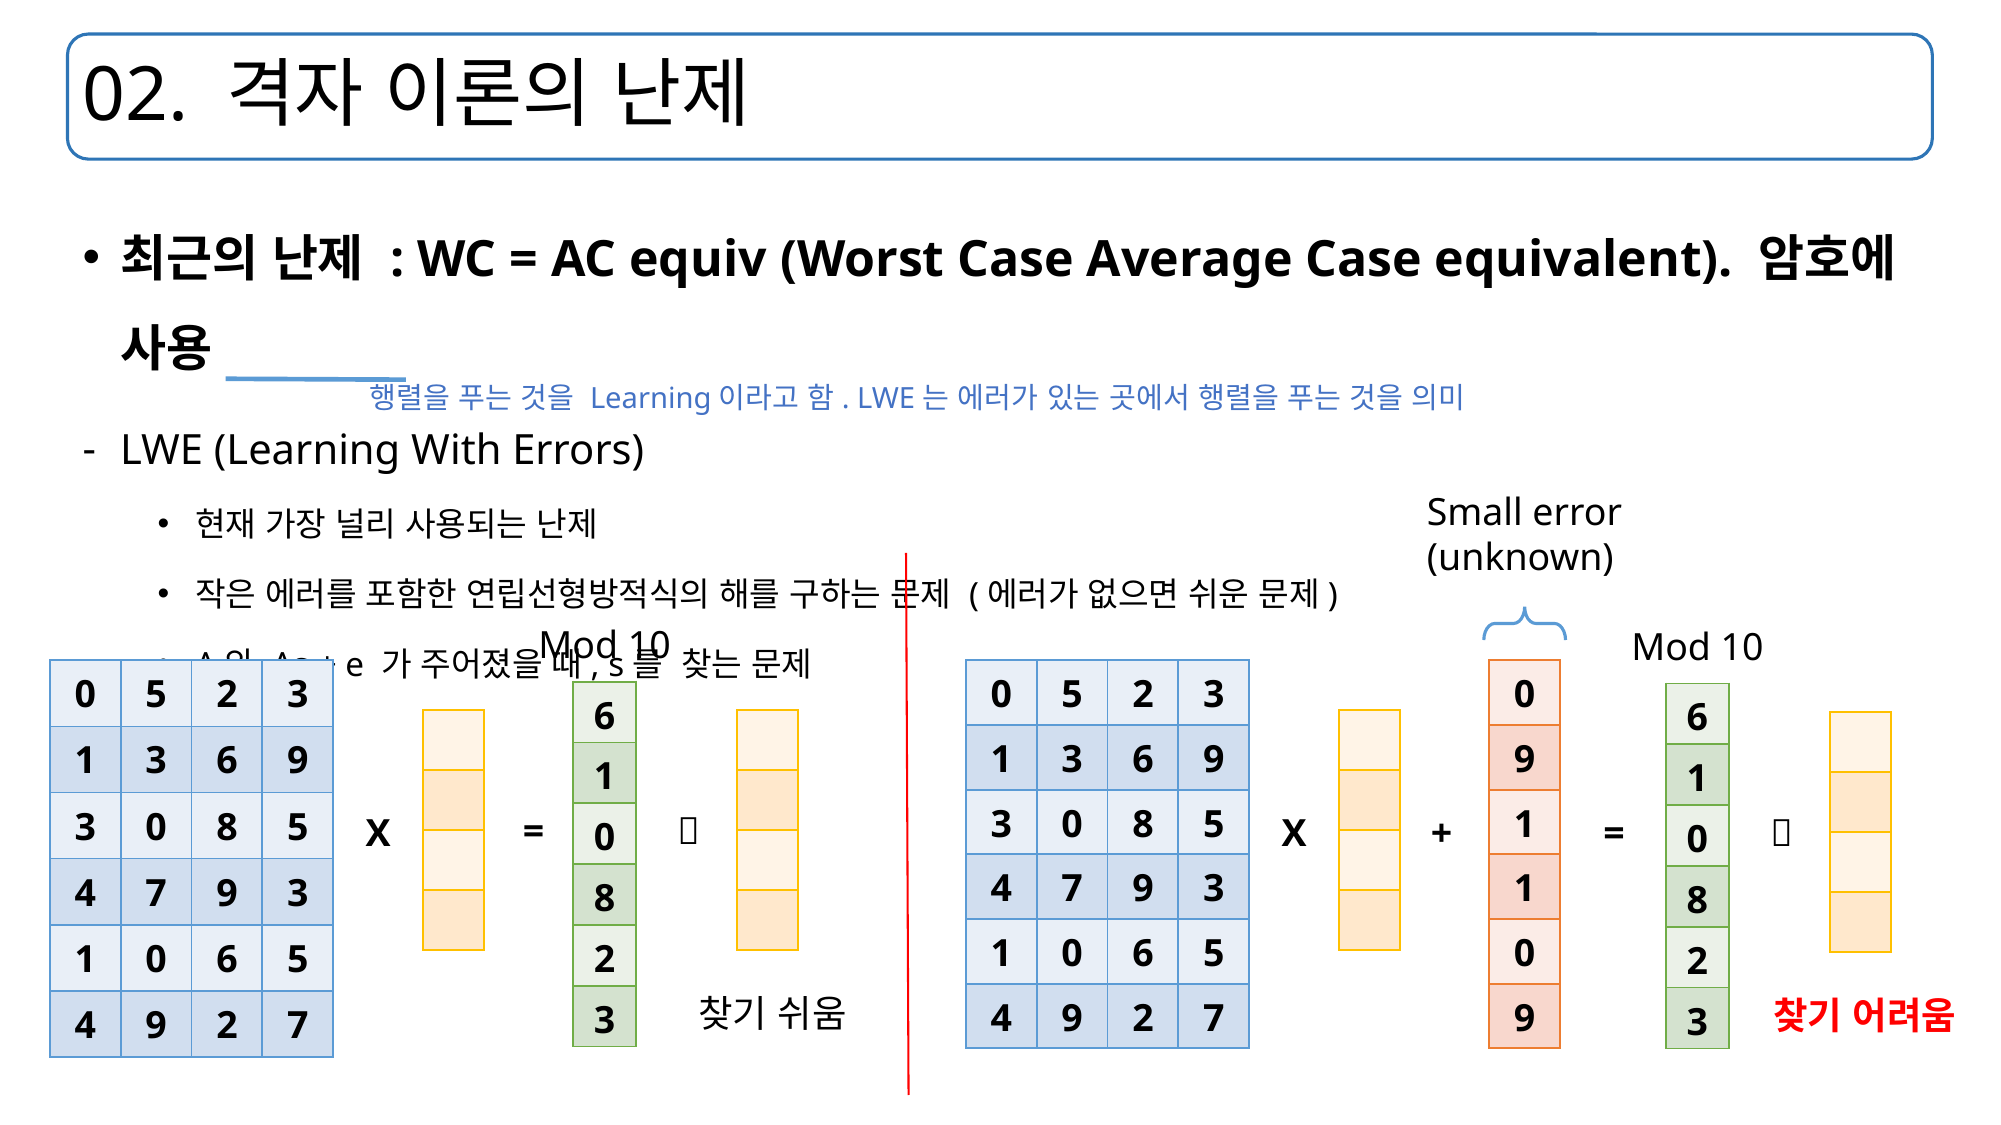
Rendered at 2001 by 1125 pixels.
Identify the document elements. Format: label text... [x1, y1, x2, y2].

table_cell 1 [51, 926, 120, 990]
table_cell 2 [574, 926, 635, 985]
text_box = [508, 799, 560, 860]
table_cell 9 [1490, 726, 1559, 789]
table_cell 5 [263, 793, 332, 858]
table_cell 8 [192, 793, 261, 858]
text_box 찾기 쉬움 [683, 960, 862, 1043]
table_cell 8 [1108, 791, 1177, 853]
table_cell 1 [574, 743, 635, 802]
list 최근의 난제 : WC = AC equiv (Worst Case Average Case equivalent). 암호에 사용 LWE (Learning With Errors) 현재 가장 널리 사용되는 난제 작은 에러를 포함한 연립선형방적식의 해를 구하는 문제 (에러가 없으면 쉬운 문제) A와 As + e 가 주어졌을 때, s를 찾는 문제 [67, 189, 1933, 1019]
table_header 5 [1038, 661, 1107, 724]
table_cell 3 [51, 793, 120, 858]
table_cell 9 [1490, 985, 1559, 1047]
table_cell 8 [574, 865, 635, 924]
table_cell 4 [967, 855, 1036, 918]
table_header 0 [967, 661, 1036, 724]
table_header 3 [1179, 661, 1248, 724]
table_cell 3 [1667, 988, 1728, 1048]
table_cell 6 [1108, 726, 1177, 789]
table_cell 1 [1490, 791, 1559, 853]
table_cell 8 [1667, 867, 1728, 926]
table_cell 7 [122, 859, 191, 924]
text_box 찾기 어려움 [1758, 962, 1972, 1045]
table_cell 1 [1490, 855, 1559, 918]
table_cell 0 [1667, 806, 1728, 865]
table_cell 9 [122, 992, 191, 1056]
table_cell 3 [1179, 855, 1248, 918]
table_cell 0 [122, 793, 191, 858]
table_cell 0 [1490, 920, 1559, 983]
table_cell 6 [1108, 920, 1177, 983]
text_box [1483, 606, 1567, 641]
table_cell 3 [122, 727, 191, 792]
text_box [905, 552, 909, 1095]
table_cell 5 [1179, 920, 1248, 983]
table_cell 2 [192, 992, 261, 1056]
table_header 2 [1108, 661, 1177, 724]
text_box Mod 10 [1616, 593, 1779, 676]
table_cell 4 [967, 985, 1036, 1047]
table_cell 1 [967, 726, 1036, 789]
table_cell 9 [192, 859, 261, 924]
table_cell 0 [574, 804, 635, 863]
table_cell 6 [192, 727, 261, 792]
table_cell 2 [1667, 928, 1728, 987]
text_box  [662, 799, 715, 860]
table_cell 1 [51, 727, 120, 792]
table_header 0 [51, 661, 120, 726]
table_cell 0 [1038, 920, 1107, 983]
table_cell 7 [263, 992, 332, 1056]
table_cell 4 [51, 992, 120, 1056]
table_cell 7 [1179, 985, 1248, 1047]
table_cell 0 [122, 926, 191, 990]
table_cell 3 [1038, 726, 1107, 789]
table_cell 9 [1179, 726, 1248, 789]
table_header 6 [1667, 684, 1728, 743]
table_cell 3 [967, 791, 1036, 853]
table_cell 1 [967, 920, 1036, 983]
text_box  [1755, 801, 1808, 862]
text_box X [1266, 801, 1322, 862]
table_cell 9 [263, 727, 332, 792]
table_cell 5 [263, 926, 332, 990]
table_cell 6 [192, 926, 261, 990]
text_box 행렬을 푸는 것을 Learning이라고 함. LWE는 에러가 있는 곳에서 행렬을 푸는 것을 의미 [354, 354, 1481, 423]
table_cell 0 [1038, 791, 1107, 853]
text_box = [1588, 801, 1640, 862]
title 02. 격자 이론의 난제 [67, 34, 1933, 160]
table_cell 3 [263, 859, 332, 924]
table_cell 9 [1108, 855, 1177, 918]
text_box X [350, 801, 406, 862]
table_cell 4 [51, 859, 120, 924]
table_cell 9 [1038, 985, 1107, 1047]
text_box Small error (unknown) [1412, 480, 1638, 586]
table_cell 2 [1108, 985, 1177, 1047]
table_cell 1 [1667, 745, 1728, 804]
text_box Mod 10 [523, 591, 686, 674]
table_header 0 [1490, 661, 1559, 724]
table_header 3 [263, 661, 332, 726]
table_cell 3 [574, 987, 635, 1046]
table_cell 5 [1179, 791, 1248, 853]
table_header 2 [192, 661, 261, 726]
table_header 6 [574, 683, 635, 742]
text_box + [1416, 801, 1468, 862]
table_cell 7 [1038, 855, 1107, 918]
table_header 5 [122, 661, 191, 726]
